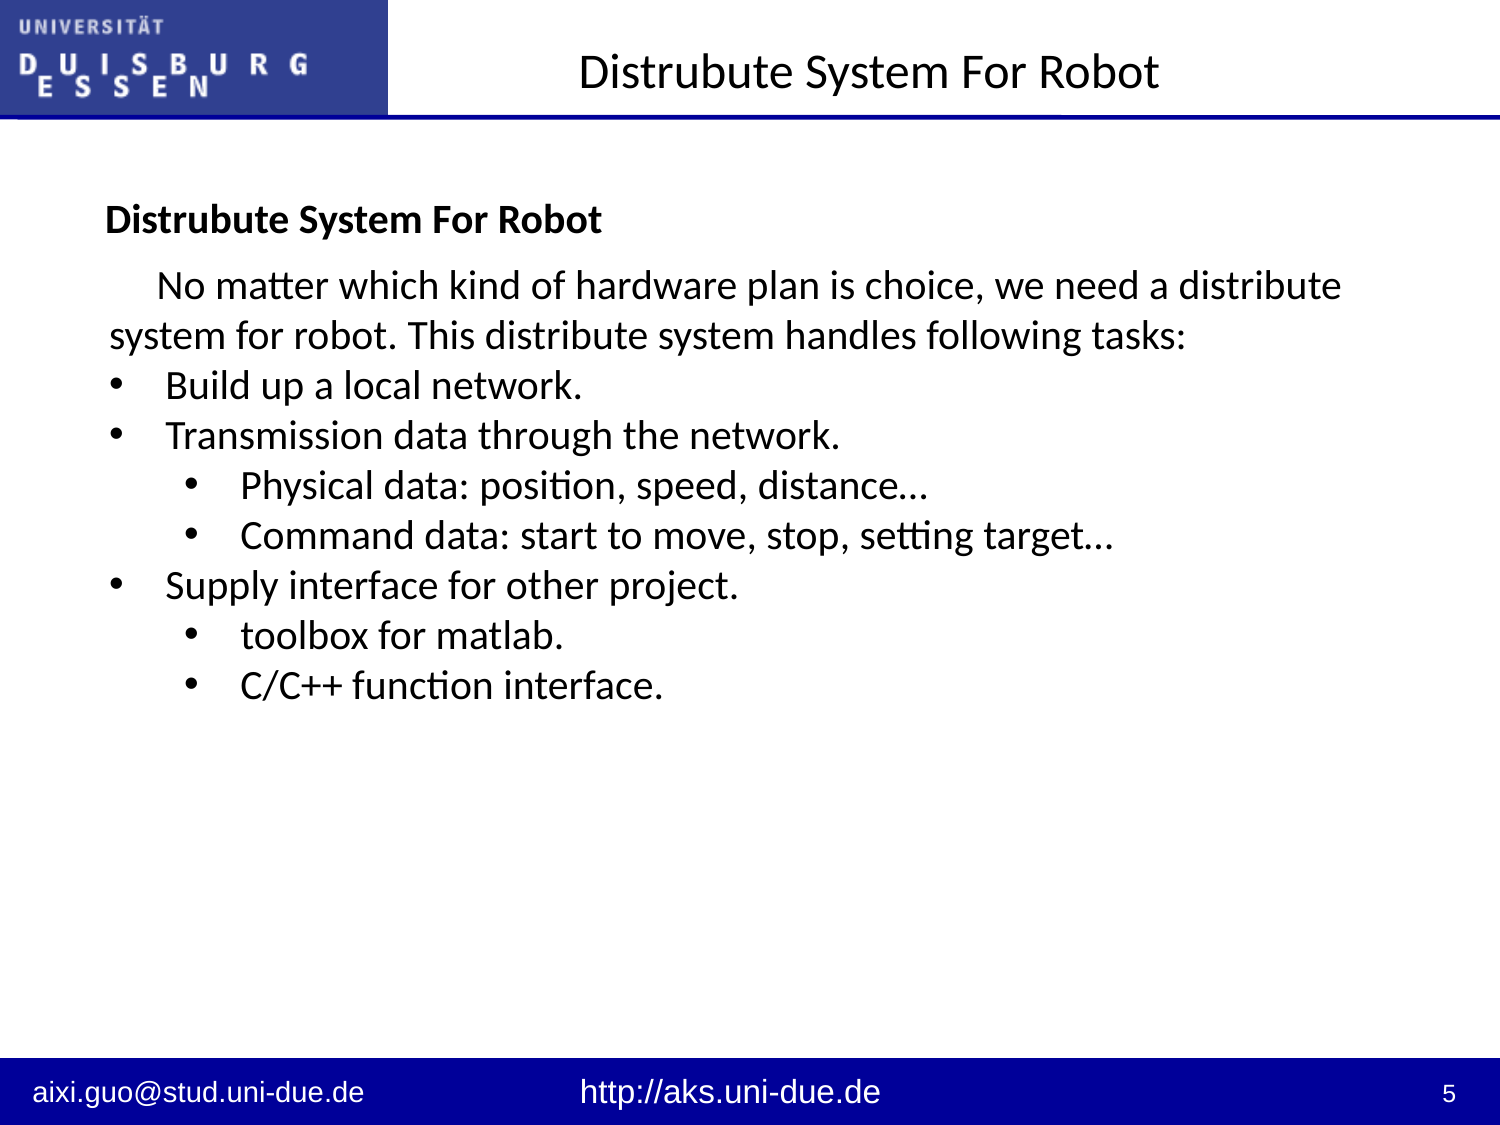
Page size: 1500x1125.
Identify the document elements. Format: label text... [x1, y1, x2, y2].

text_box Distrubute System For Robot [90, 184, 618, 250]
picture [0, 0, 388, 114]
text_box No matter which kind of hardware plan is choice, we need a distribute system for robot. This distribute system handles following tasks: Build up a local network. Transmission data through the network. Physical data: position, speed, distance… Command data: start to move, stop, setting target… Supply interface for other project. toolbox for matlab. C/C++ function interface. [94, 250, 1418, 716]
text_box Distrubute System For Robot [563, 30, 1176, 106]
